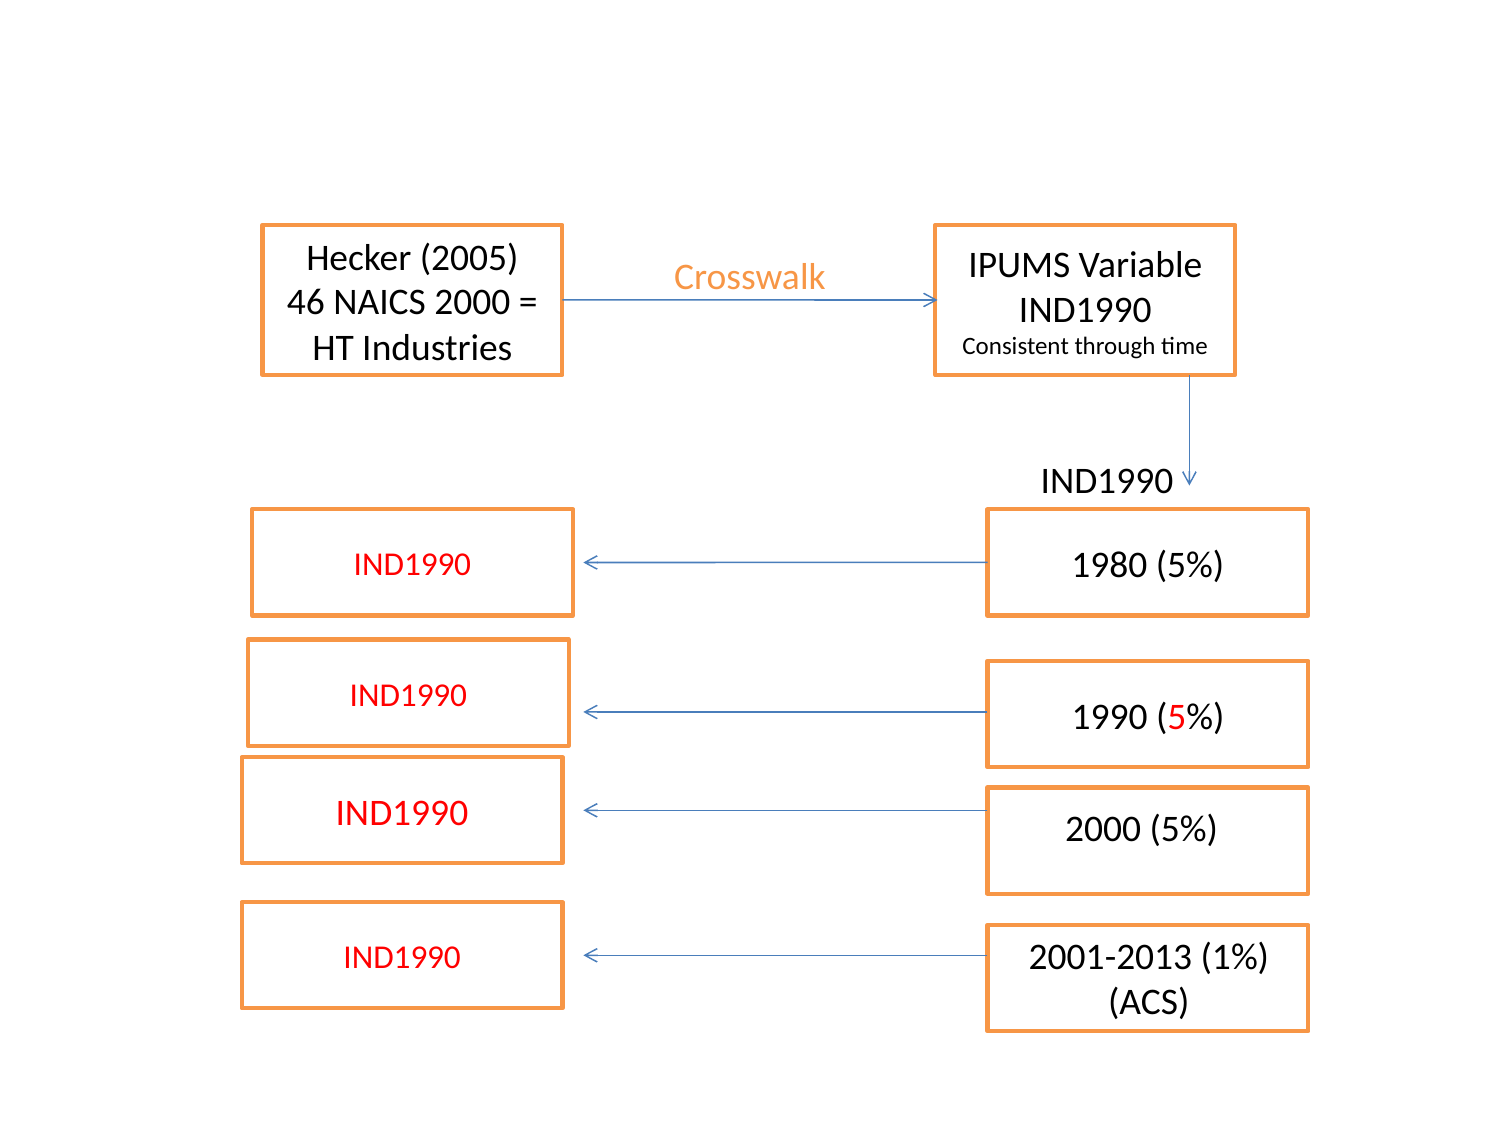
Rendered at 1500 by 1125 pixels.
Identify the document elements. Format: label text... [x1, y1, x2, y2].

text_box 1980 (5%) [985, 507, 1310, 618]
text_box Hecker (2005) 46 NAICS 2000 = HT Industries [260, 223, 564, 377]
text_box IND1990 [250, 507, 575, 618]
text_box IND1990 [240, 900, 565, 1010]
text_box IPUMS Variable IND1990 Consistent through time [933, 223, 1237, 377]
text_box [985, 923, 1310, 1033]
text_box 1990 (5%) [985, 659, 1310, 769]
text_box Crosswalk [659, 244, 841, 299]
text_box IND1990 [246, 637, 571, 748]
text_box 2000 (5%) [1050, 796, 1233, 856]
text_box IND1990 [240, 755, 565, 865]
text_box [985, 785, 1310, 896]
text_box IND1990 [1025, 448, 1189, 509]
text_box 2001-2013 (1%) (ACS) [1013, 925, 1284, 1030]
